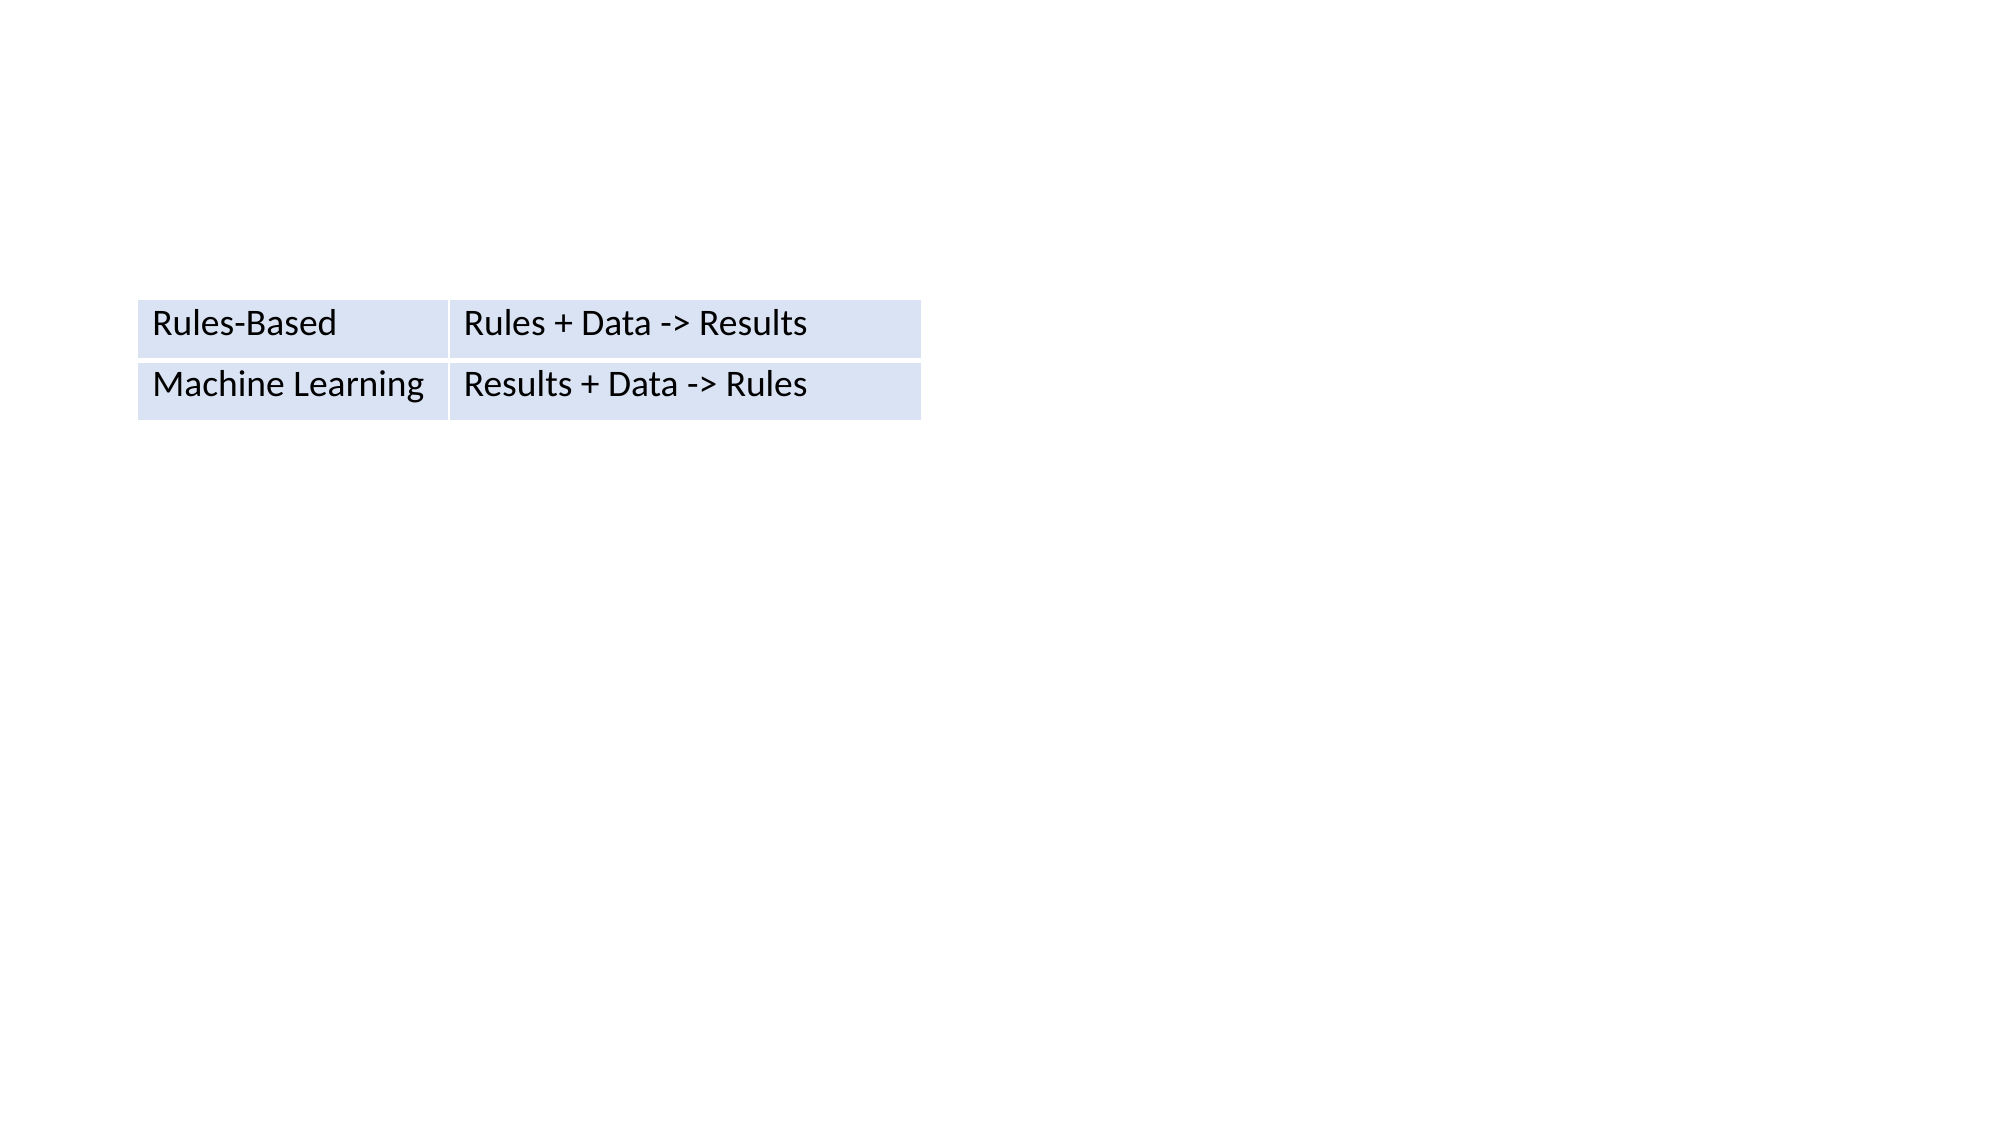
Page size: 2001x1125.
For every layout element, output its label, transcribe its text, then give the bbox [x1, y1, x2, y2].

table_cell Results + Data -> Rules [450, 363, 921, 420]
table_header Rules + Data -> Results [450, 300, 921, 358]
table_header Rules-Based [138, 300, 448, 358]
table_cell Machine Learning [138, 363, 448, 420]
